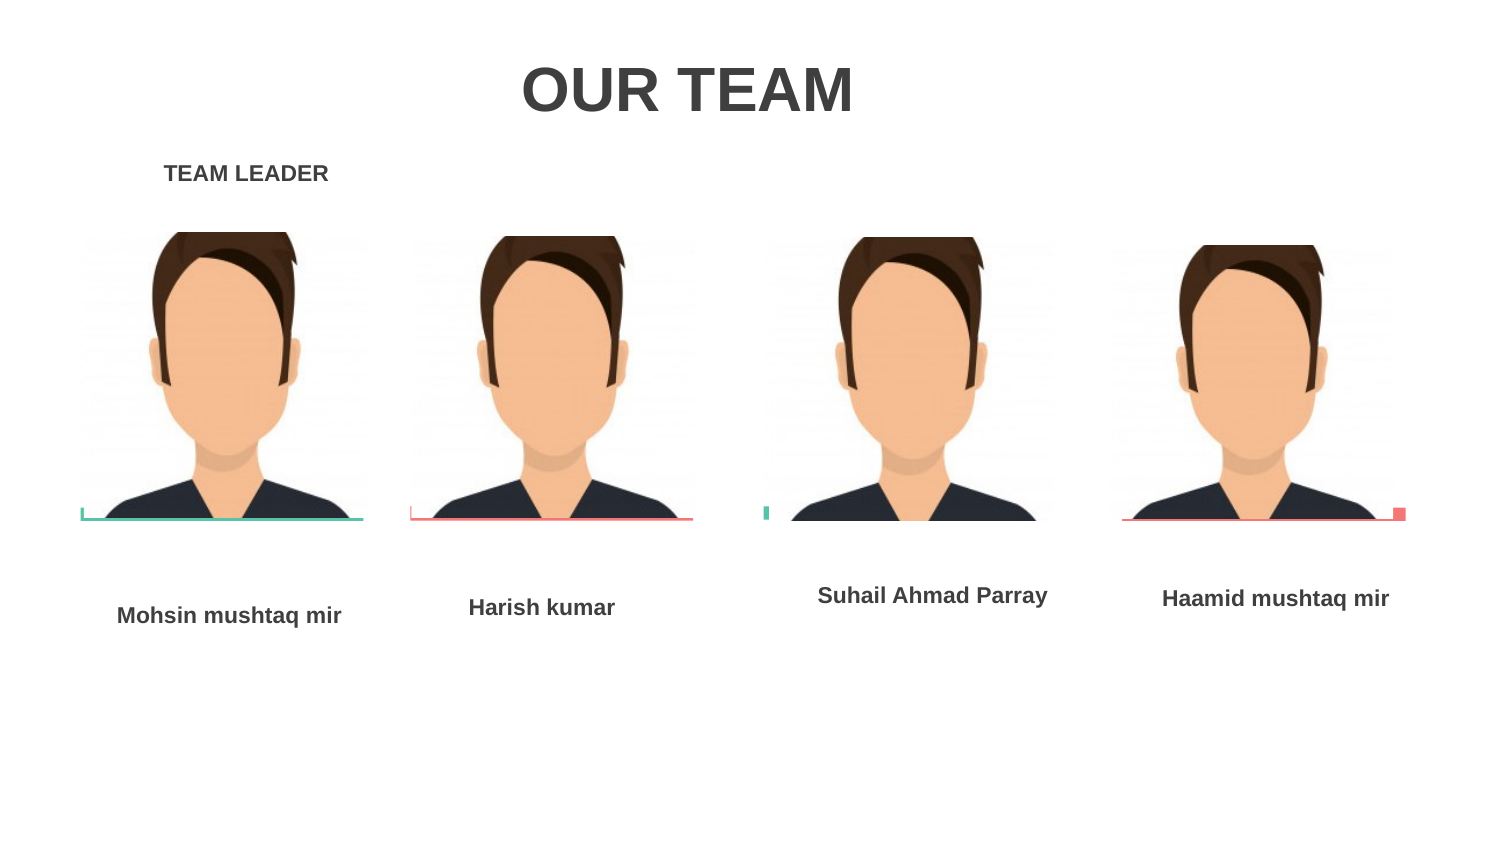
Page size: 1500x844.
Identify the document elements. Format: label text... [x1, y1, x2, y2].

text_box Suhail Ahmad Parray [803, 568, 1062, 621]
picture [1110, 245, 1394, 520]
text_box Mohsin mushtaq mir [105, 584, 361, 645]
text_box Harish kumar [434, 592, 656, 621]
text_box [1398, 507, 1406, 521]
picture [763, 237, 1056, 521]
picture [80, 232, 367, 518]
text_box OUR TEAM [489, 79, 888, 93]
picture [411, 235, 695, 518]
text_box TEAM LEADER [128, 142, 384, 203]
text_box Haamid mushtaq mir [1134, 574, 1425, 621]
